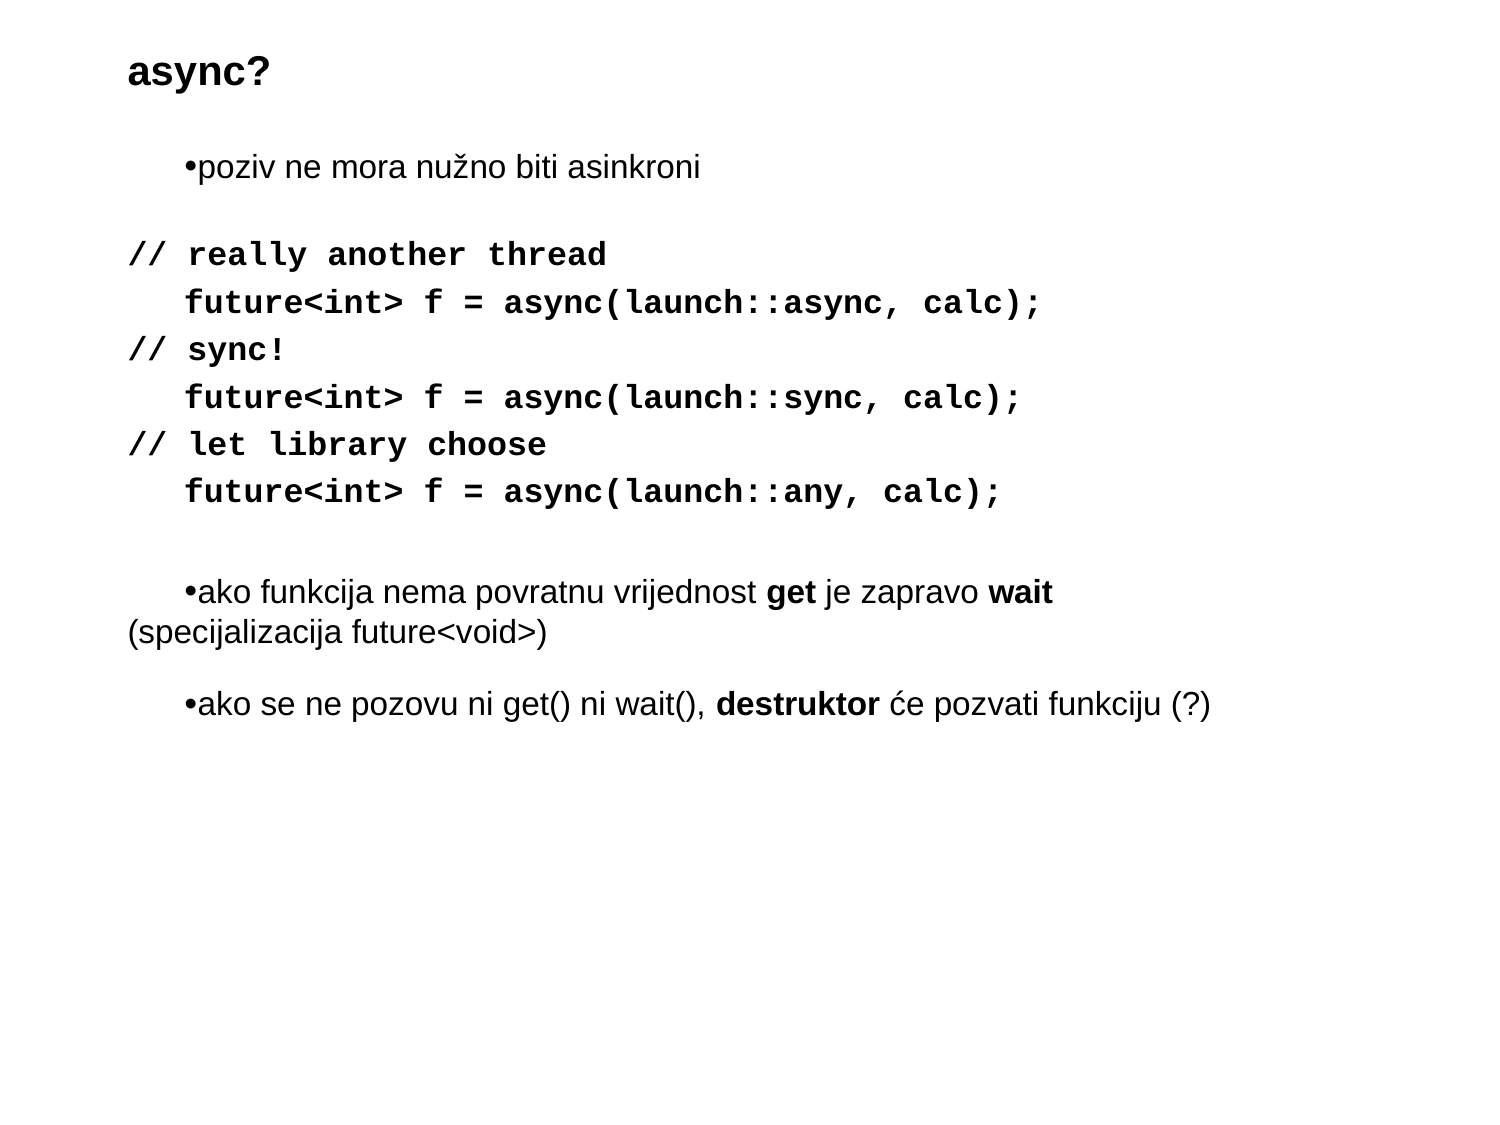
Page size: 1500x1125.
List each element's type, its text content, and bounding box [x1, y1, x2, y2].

title async? [112, 37, 1388, 100]
text_box poziv ne mora nužno biti asinkroni [112, 137, 1413, 213]
text_box ako funkcija nema povratnu vrijednost get je zapravo wait (specijalizacija future<void>) [112, 562, 1413, 674]
list // really another thread future<int> f = async(launch::async, calc); // sync! future<int> f = async(launch::sync, calc); // let library choose future<int> f = async(launch::any, calc); [112, 224, 1400, 562]
text_box ako se ne pozovu ni get() ni wait(), destruktor će pozvati funkciju (?) [112, 674, 1413, 763]
